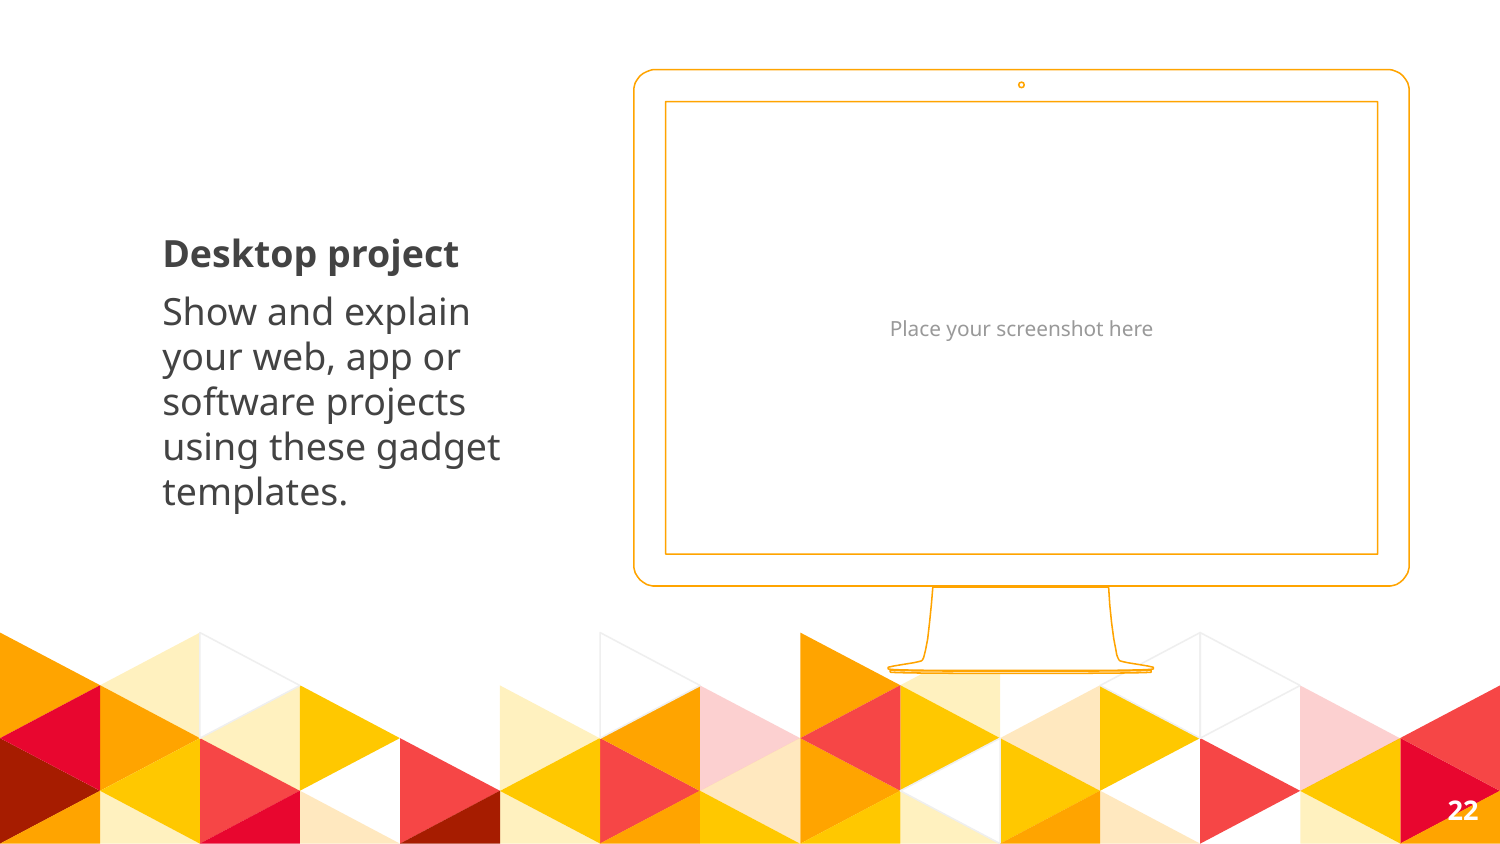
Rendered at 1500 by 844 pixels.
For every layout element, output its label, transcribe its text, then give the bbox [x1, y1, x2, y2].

list Desktop project Show and explain your web, app or software projects using these gadget templates. [147, 69, 562, 674]
text_box Place your screenshot here [666, 101, 1377, 556]
text_box [633, 69, 1410, 674]
slide_number ‹#› [1403, 779, 1494, 844]
